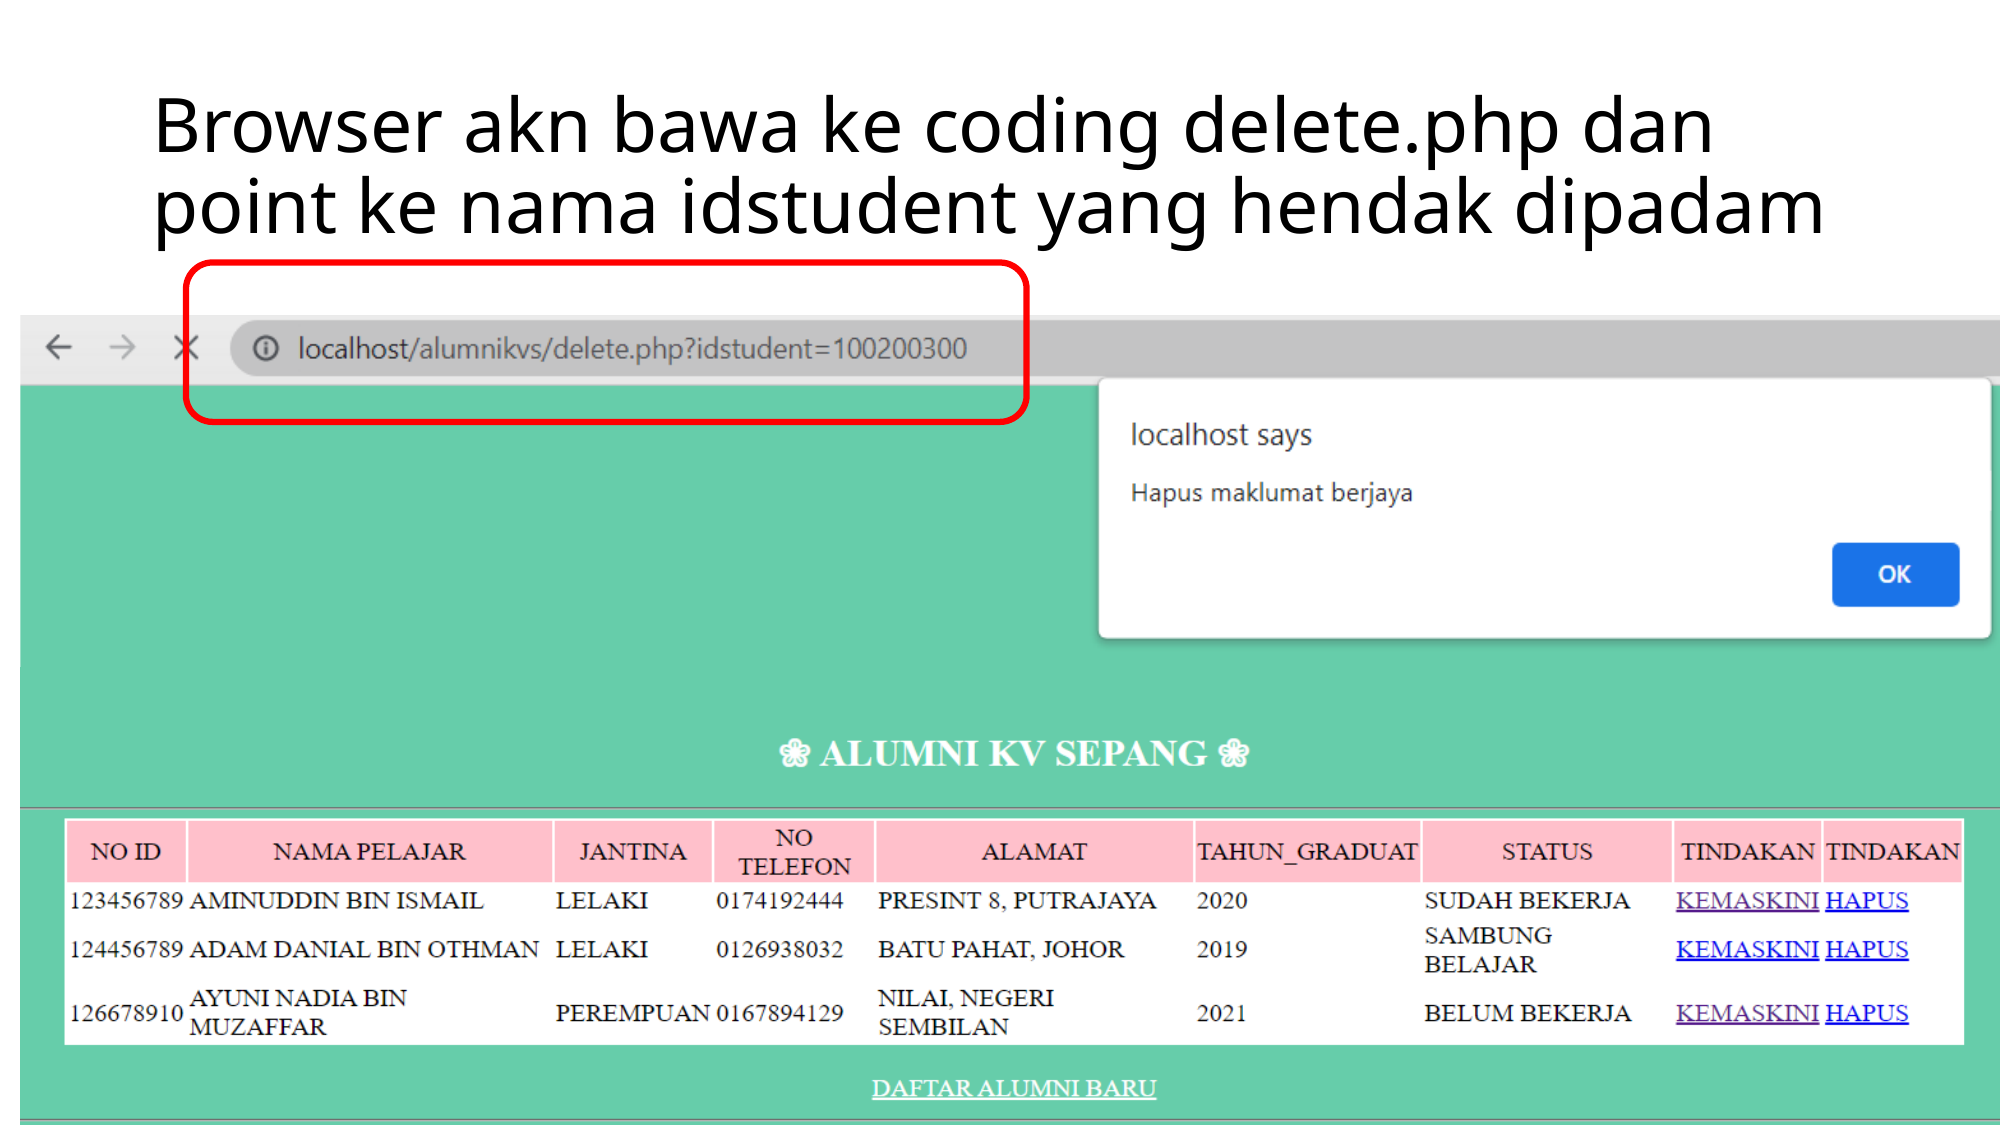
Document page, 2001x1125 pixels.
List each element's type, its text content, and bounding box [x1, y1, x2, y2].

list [20, 314, 2000, 667]
title Browser akn bawa ke coding delete.php dan point ke nama idstudent yang hendak dipadam [137, 59, 1863, 278]
text_box [184, 261, 1028, 314]
picture [20, 667, 2000, 1125]
